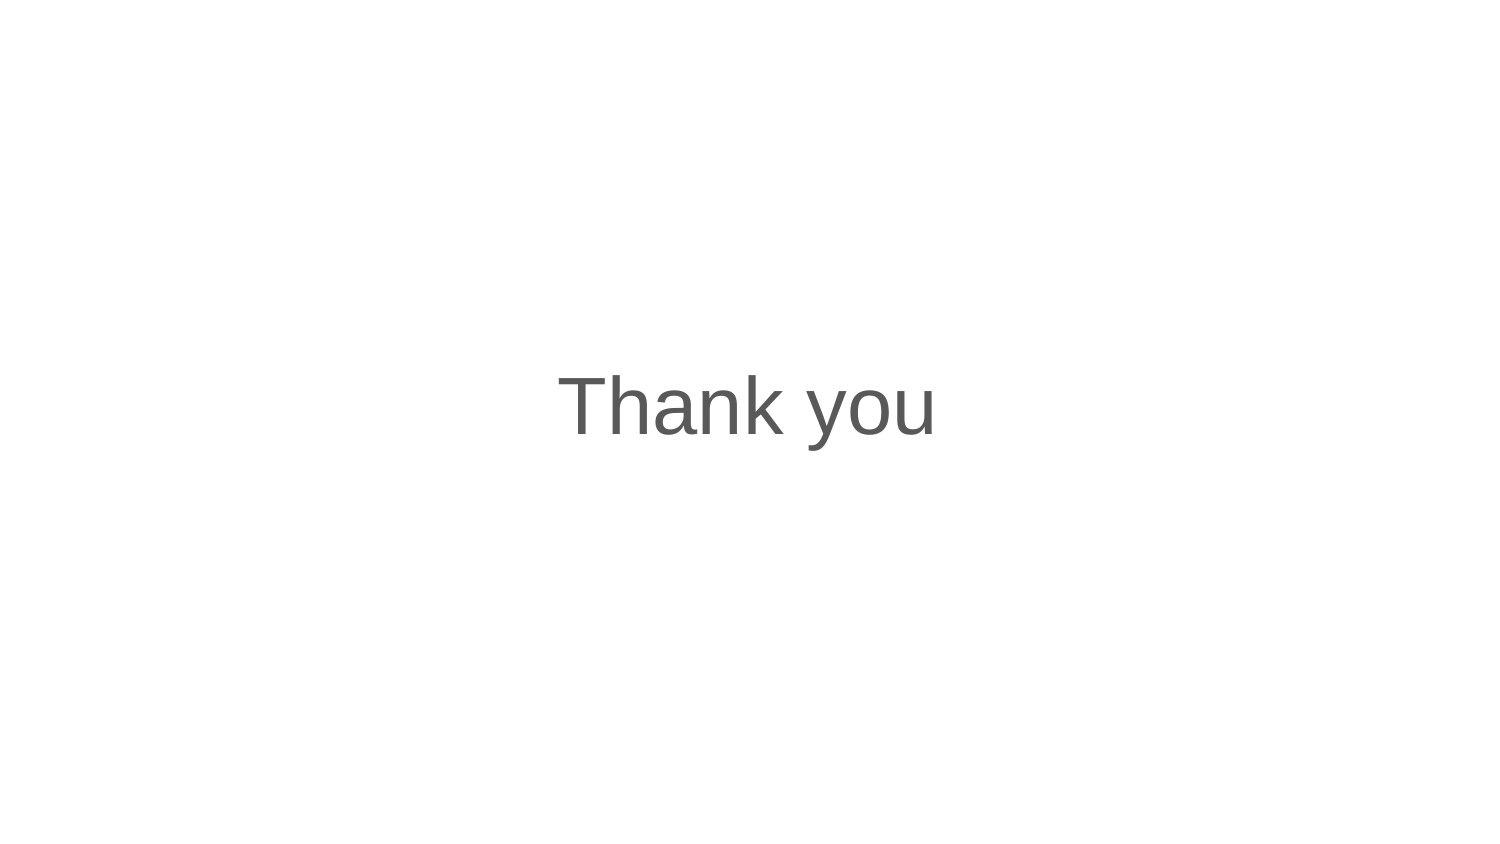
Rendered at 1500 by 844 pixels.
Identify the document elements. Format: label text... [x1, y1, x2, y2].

list Thank you [542, 332, 1449, 750]
